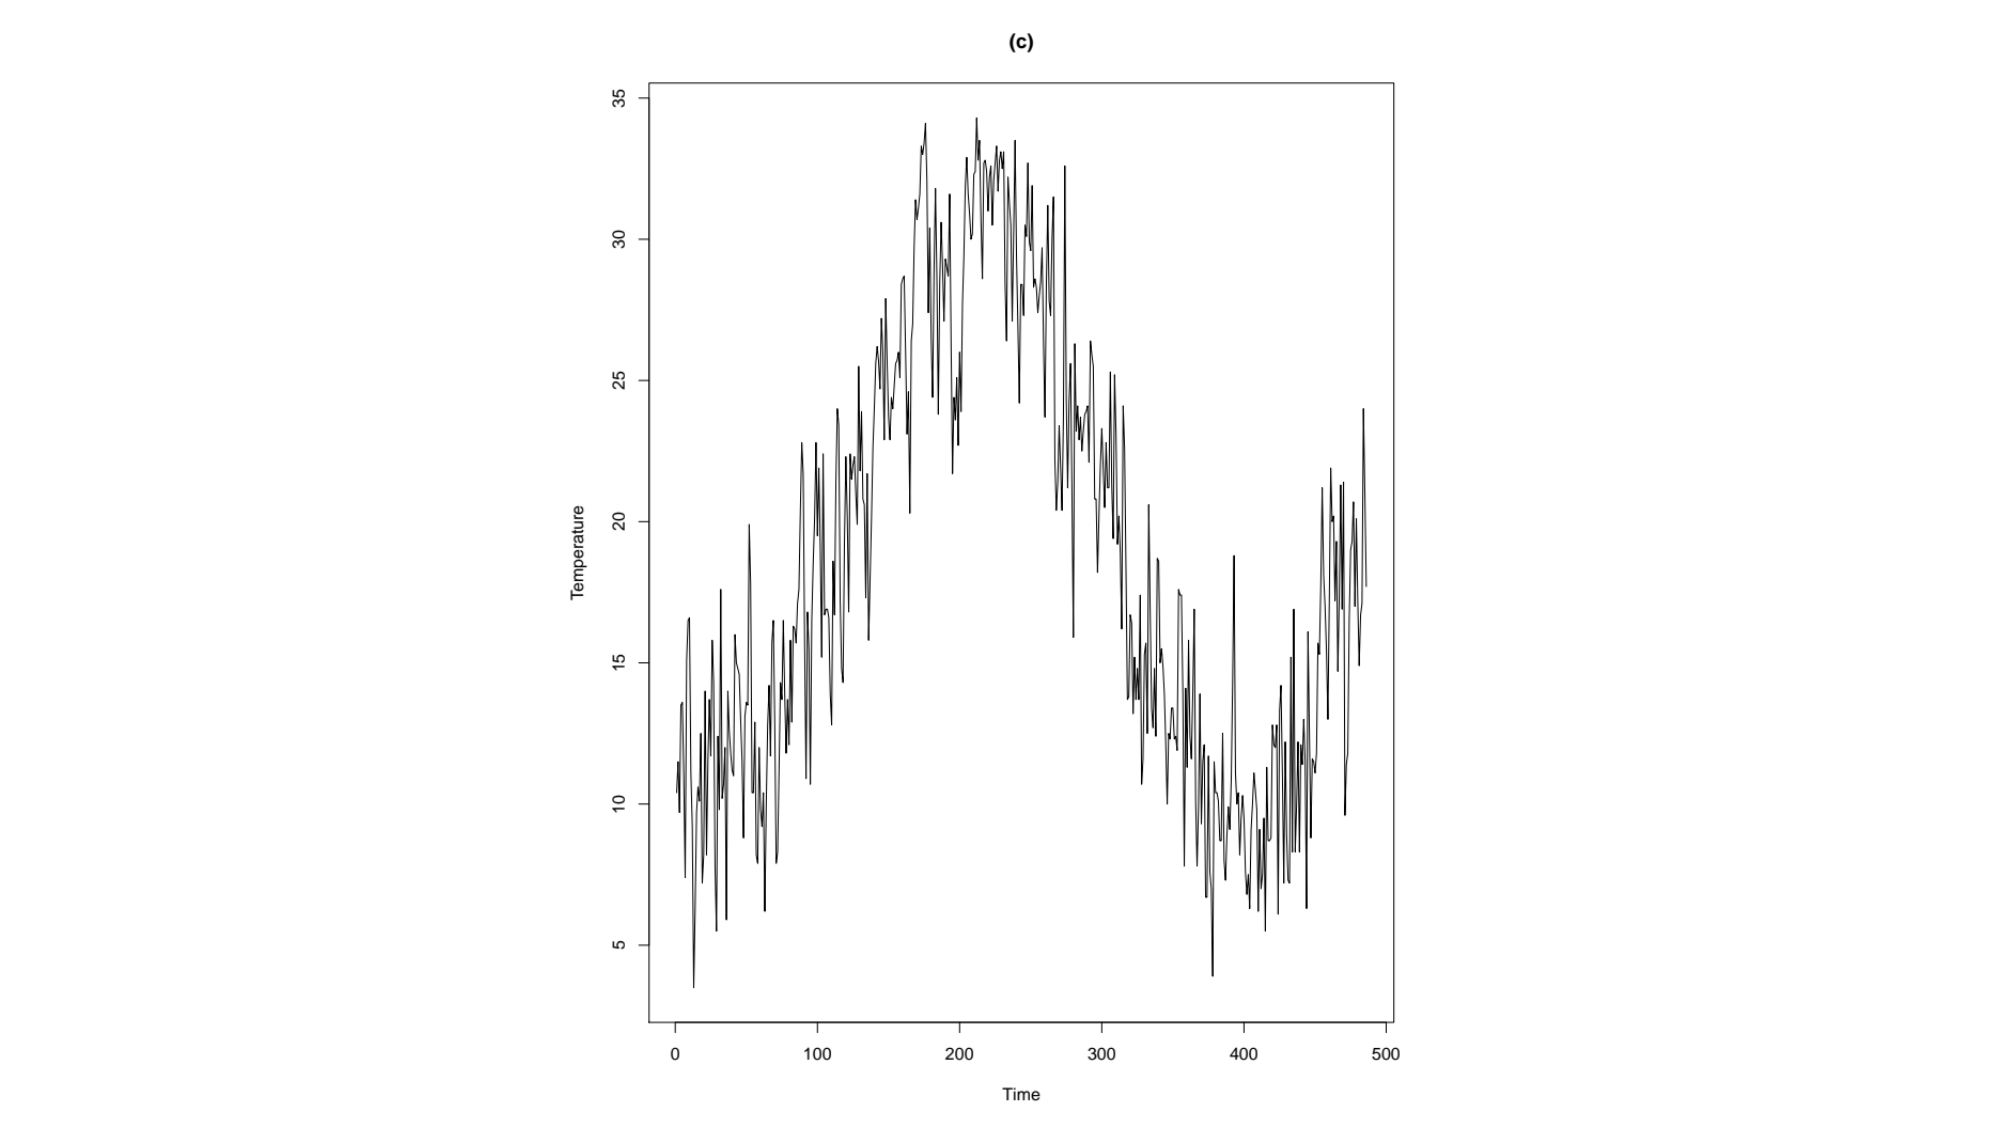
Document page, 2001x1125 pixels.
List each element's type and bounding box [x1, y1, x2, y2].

picture [565, 0, 1435, 1125]
